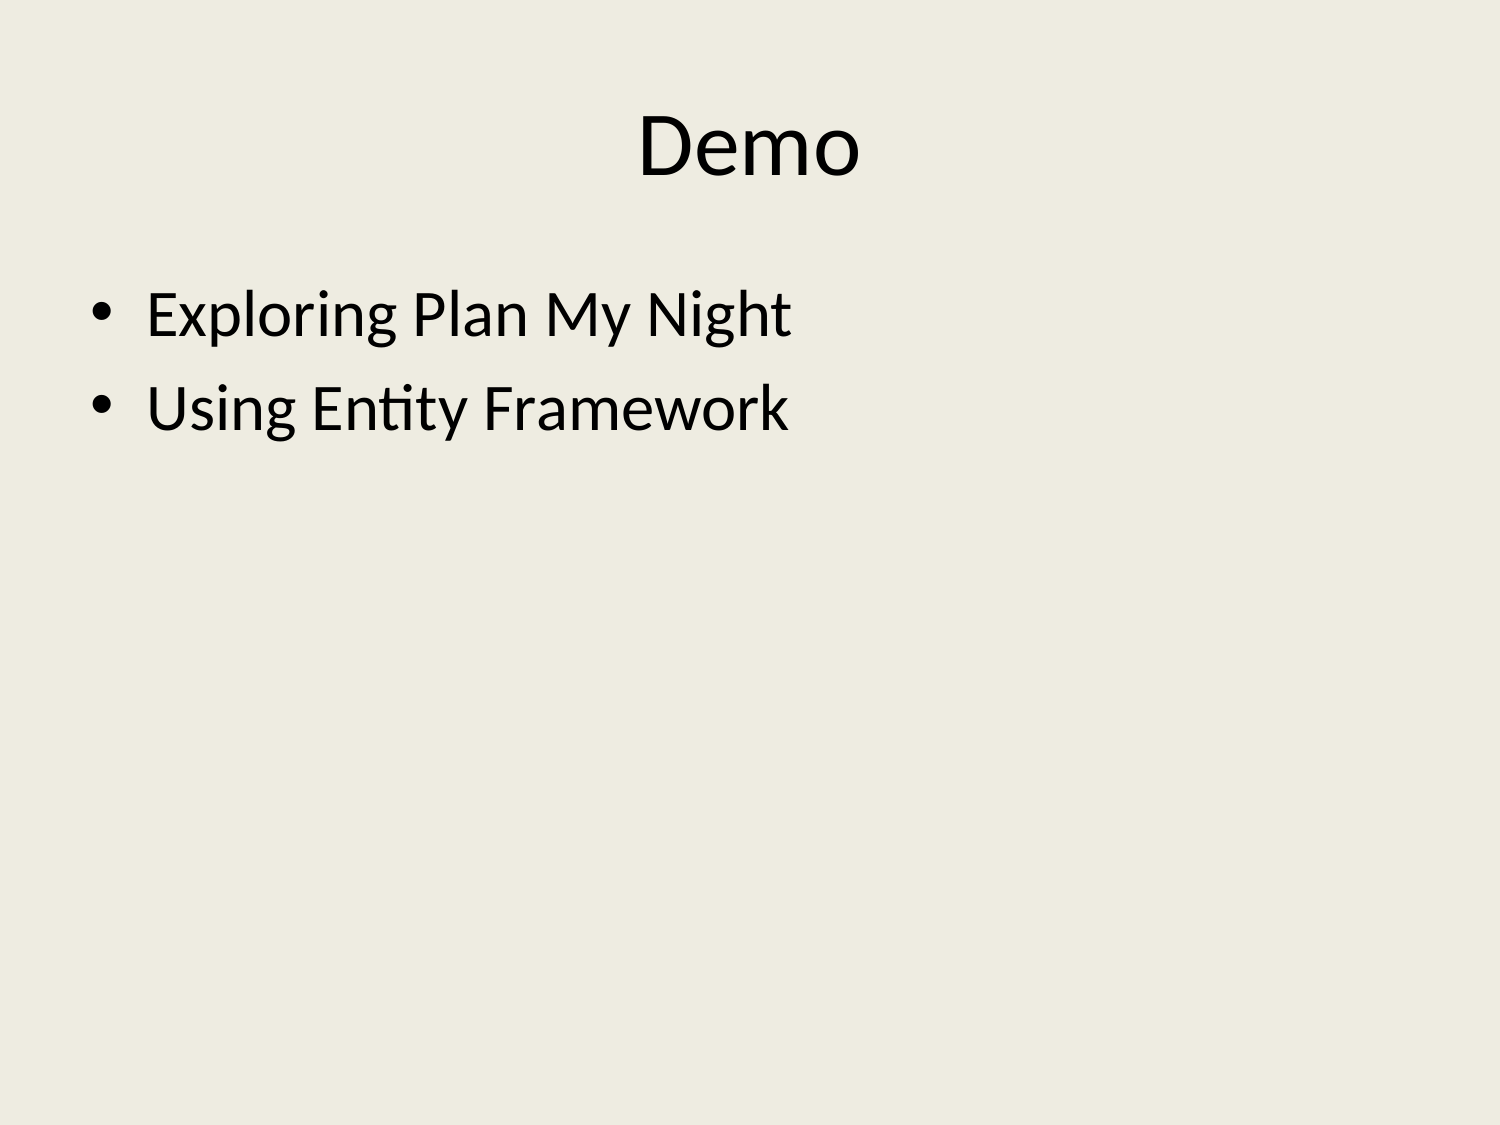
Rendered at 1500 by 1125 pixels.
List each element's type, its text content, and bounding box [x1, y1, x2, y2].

title Demo [75, 45, 1425, 233]
list Exploring Plan My Night Using Entity Framework [75, 262, 1425, 1005]
